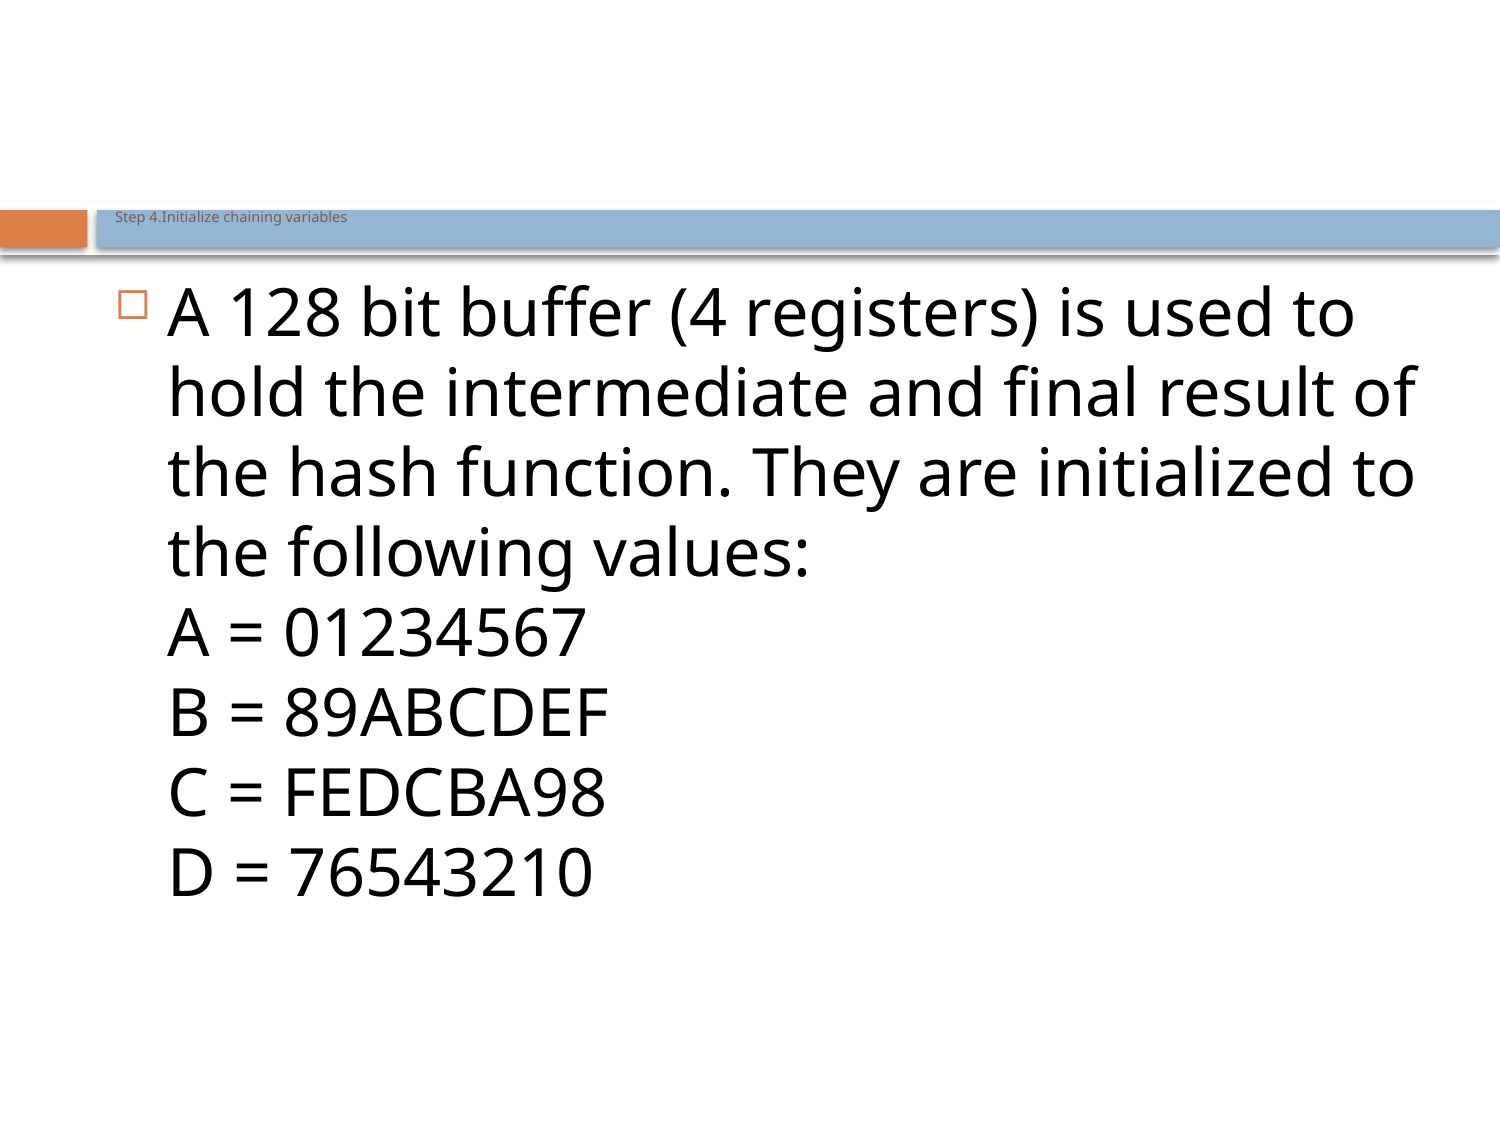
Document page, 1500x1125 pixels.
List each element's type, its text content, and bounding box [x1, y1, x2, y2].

title Step 4.Initialize chaining variables [100, 200, 1438, 250]
list A 128 bit buffer (4 registers) is used to hold the intermediate and final result of the hash function. They are initialized to the following values: A = 01234567 B = 89ABCDEF C = FEDCBA98 D = 76543210 [100, 262, 1438, 1000]
